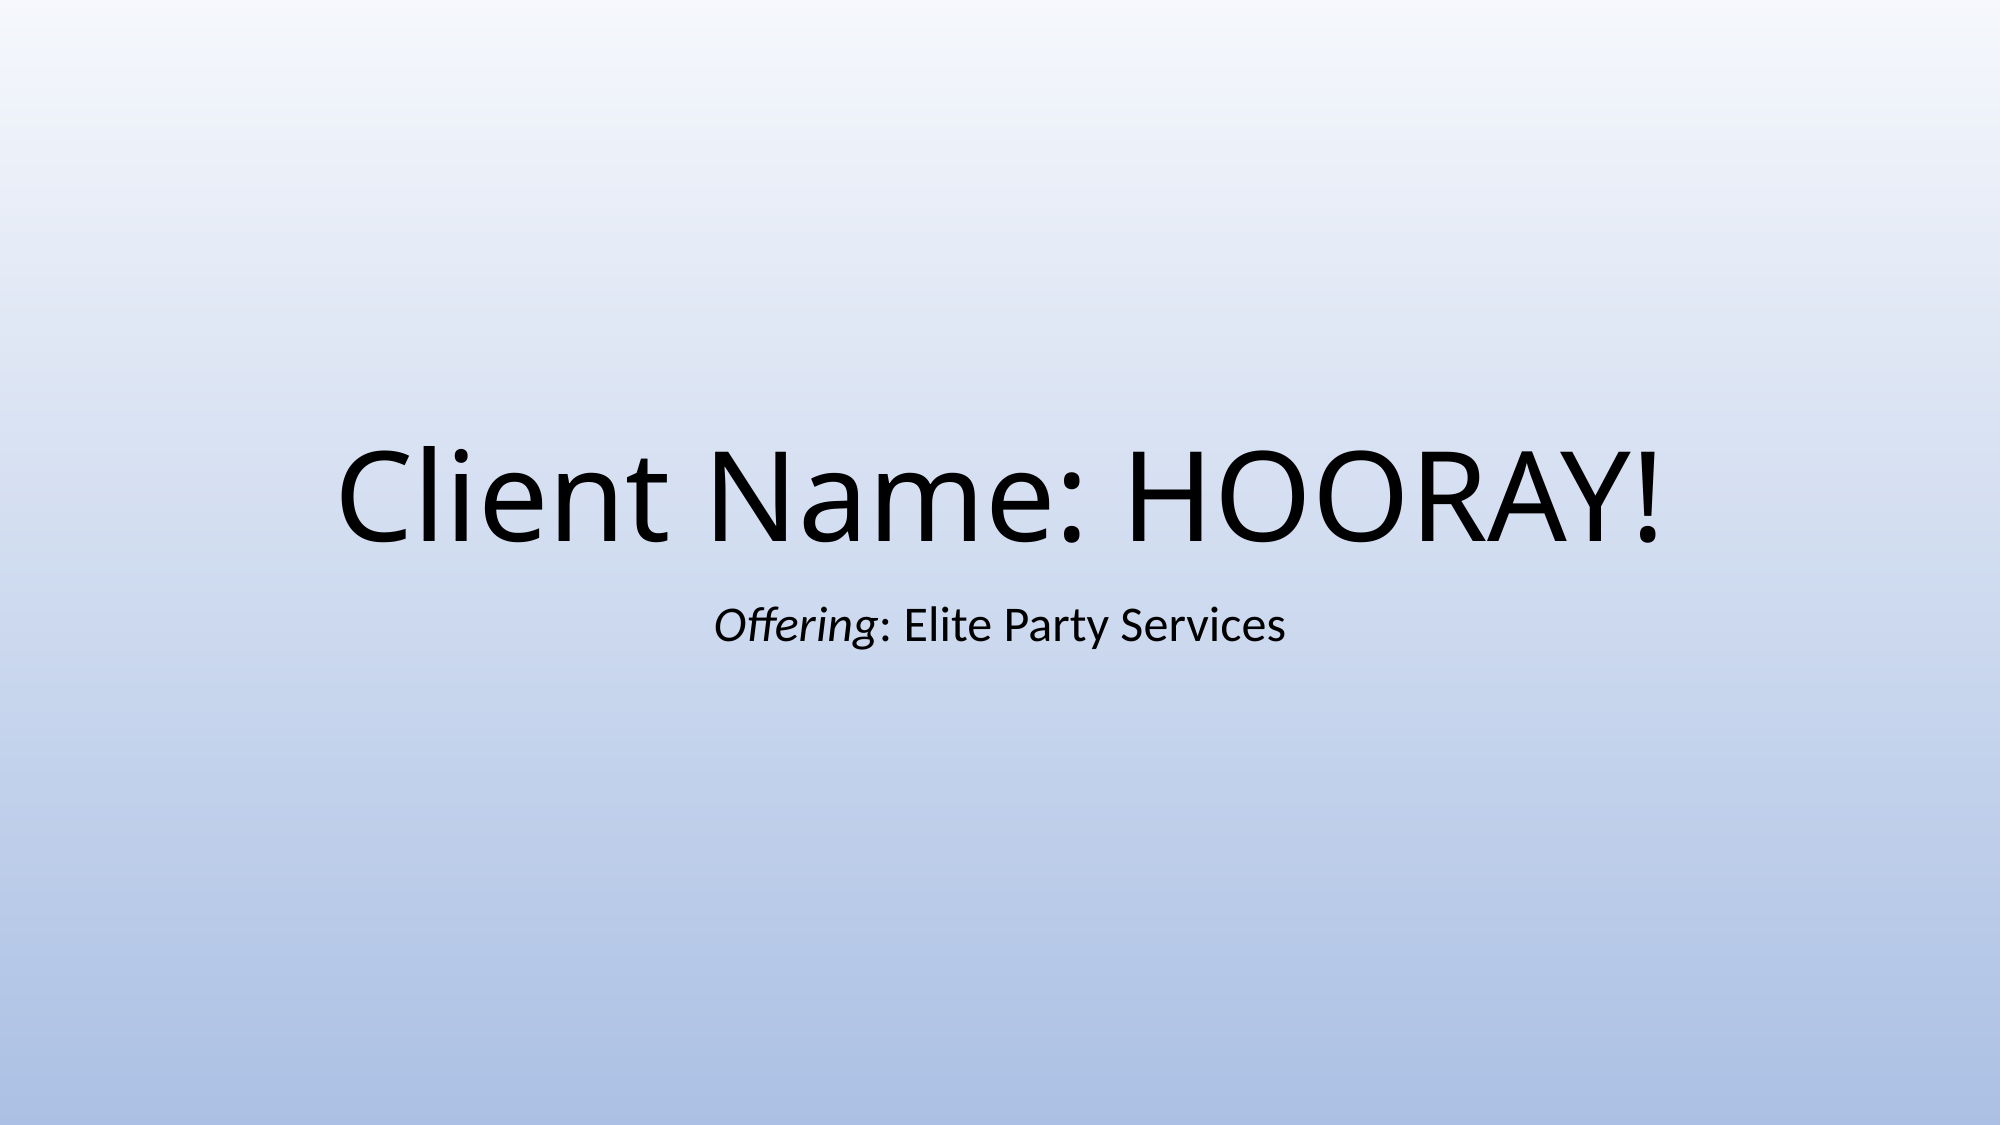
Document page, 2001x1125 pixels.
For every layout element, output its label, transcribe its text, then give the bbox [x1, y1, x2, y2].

title Client Name: HOORAY! [249, 183, 1751, 577]
subtitle Offering: Elite Party Services [249, 590, 1751, 863]
